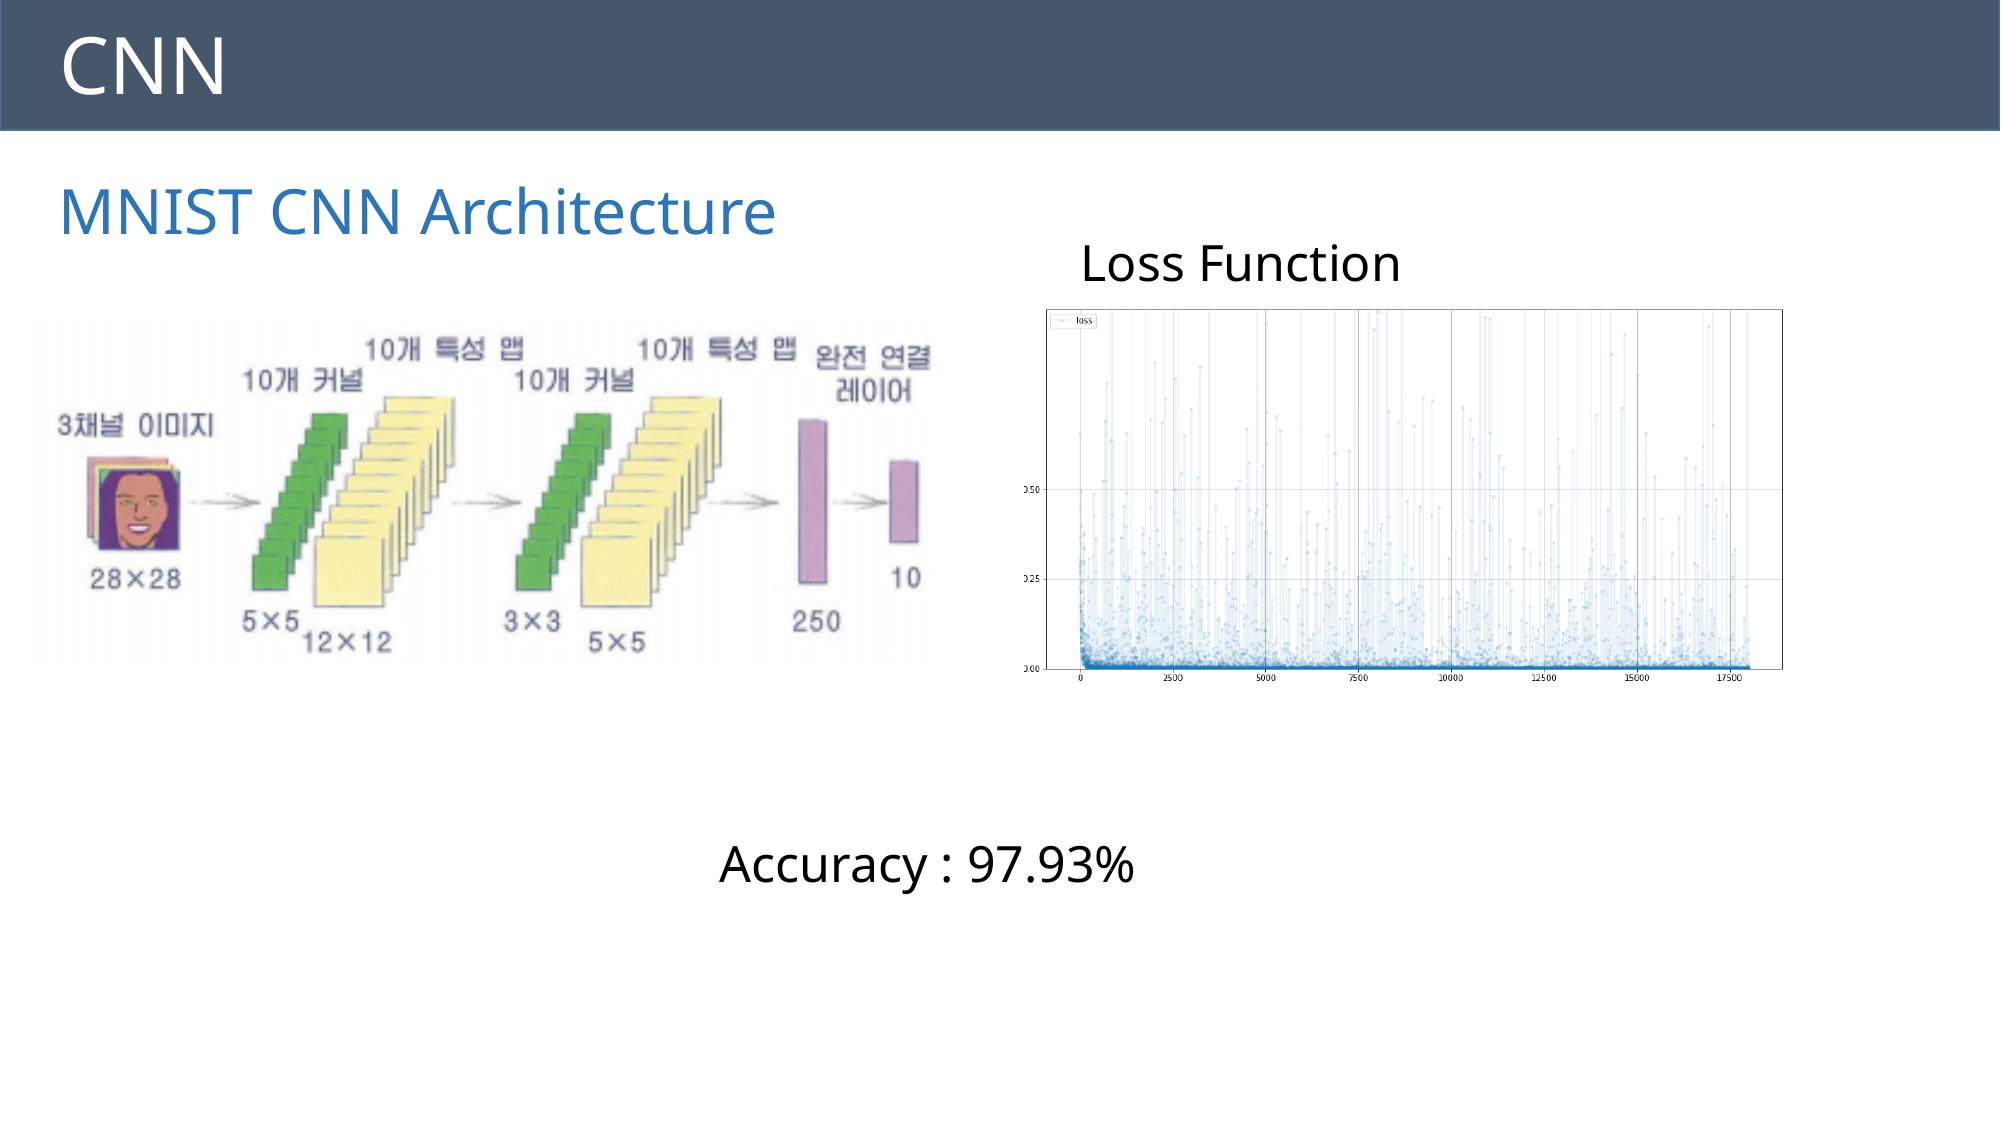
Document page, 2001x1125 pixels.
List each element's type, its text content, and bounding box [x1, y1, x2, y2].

text_box MNIST CNN Architecture [44, 135, 794, 255]
text_box CNN [44, 7, 1000, 118]
text_box [0, 0, 2000, 131]
text_box Accuracy : 97.93% [643, 824, 1213, 900]
picture [1024, 300, 1788, 684]
text_box Loss Function [956, 224, 1527, 300]
picture [23, 318, 957, 666]
